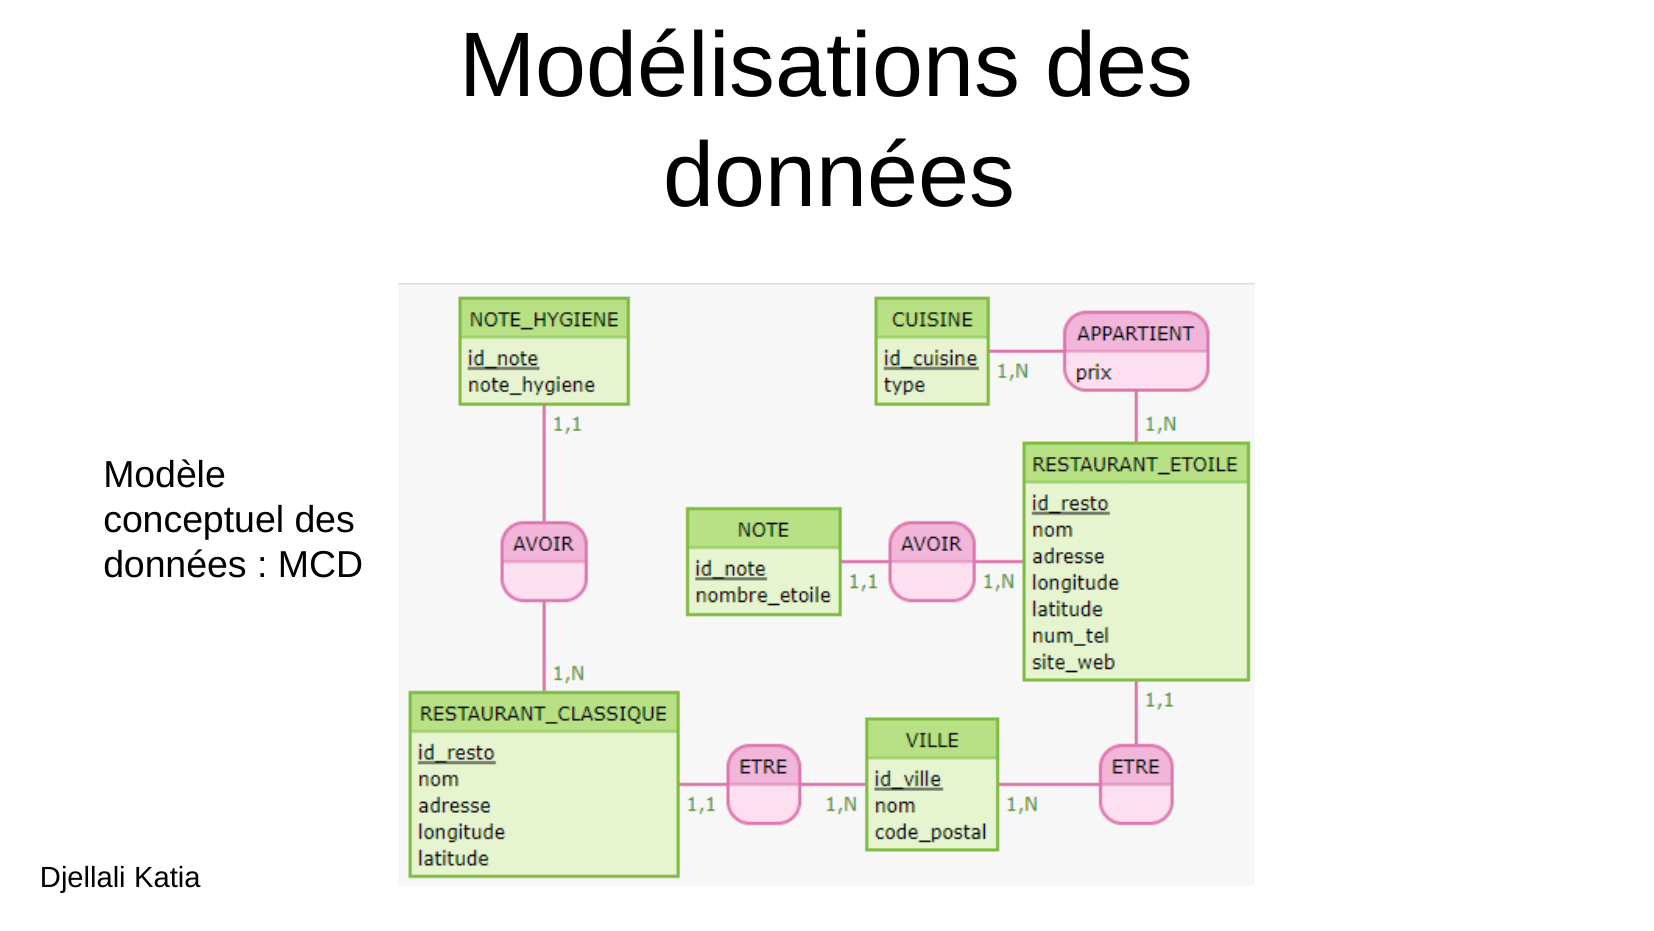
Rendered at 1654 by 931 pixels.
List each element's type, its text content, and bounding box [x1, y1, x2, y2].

text_box Djellali Katia [25, 843, 249, 909]
text_box Modélisations des données [82, 12, 1571, 218]
text_box [43, 836, 253, 903]
text_box Modèle conceptuel des données : MCD [88, 442, 384, 620]
picture [398, 283, 1256, 887]
